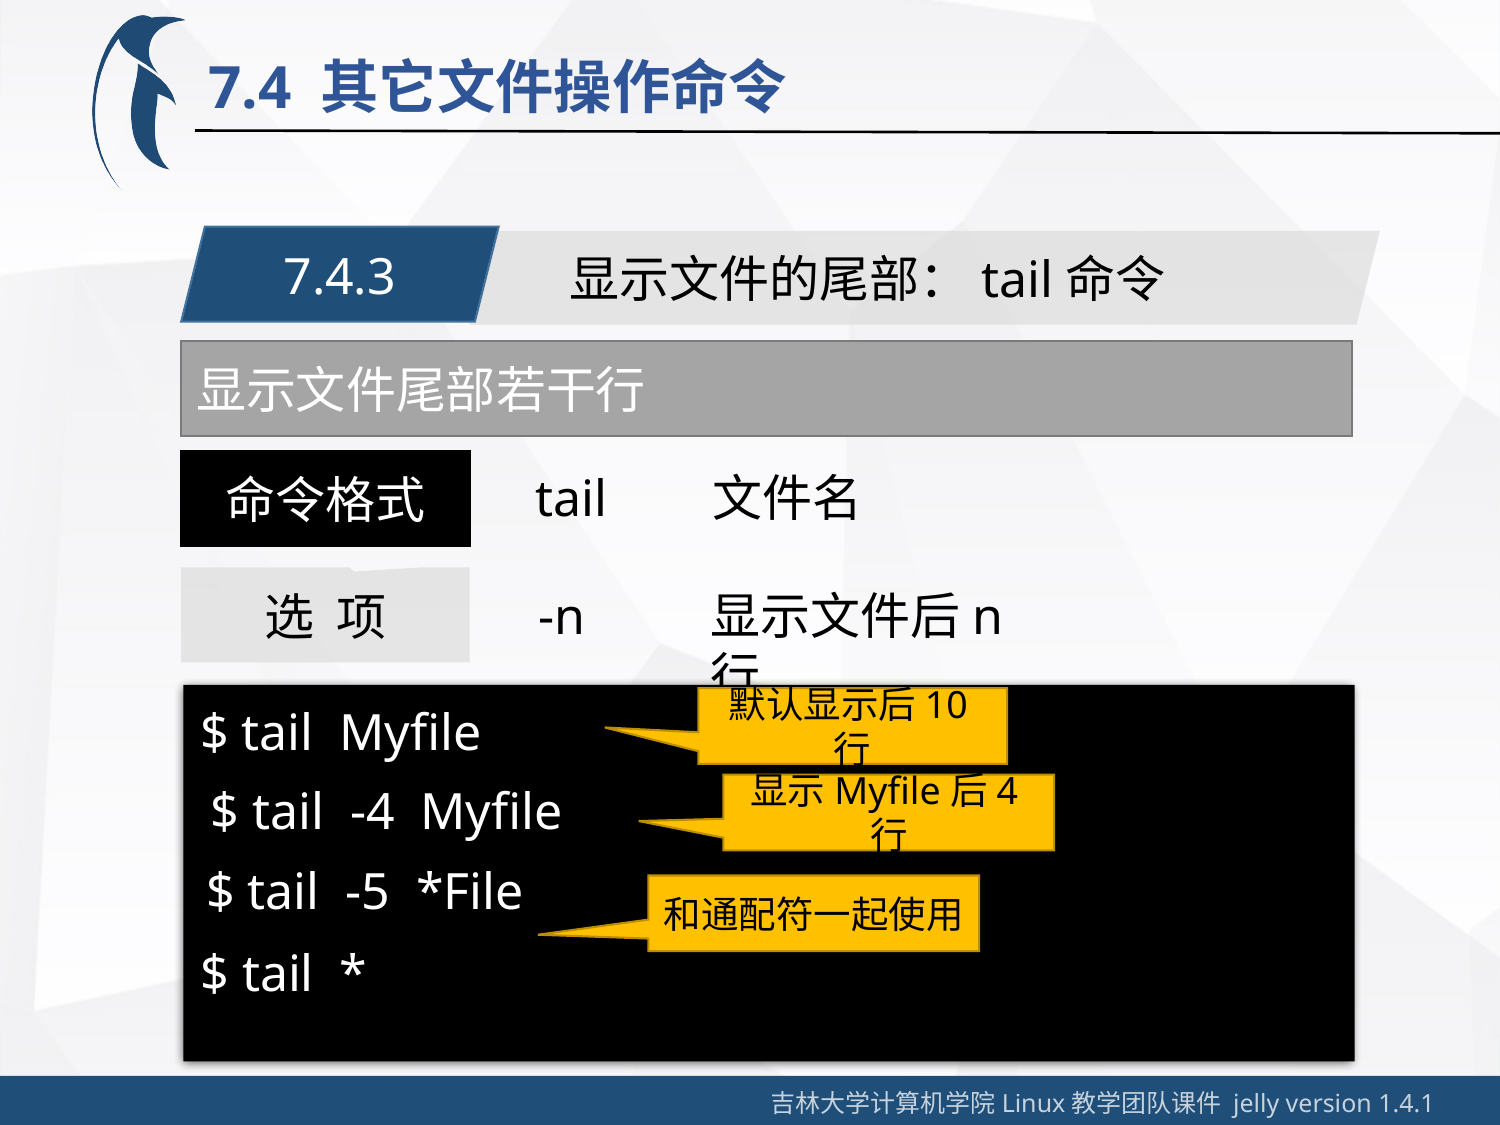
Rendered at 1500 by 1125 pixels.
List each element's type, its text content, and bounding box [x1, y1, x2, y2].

text_box 选 项 [180, 566, 471, 664]
text_box tail [521, 459, 698, 535]
text_box 和通配符一起使用 [537, 874, 981, 953]
picture [0, 0, 1500, 1075]
text_box 显示Myfile后4行 [638, 773, 1056, 852]
text_box 显示文件后n行 [695, 577, 1061, 679]
text_box 显示文件尾部若干行 [180, 340, 1353, 437]
text_box 7.4 其它文件操作命令 [193, 42, 1026, 128]
text_box 命令格式 [180, 450, 471, 547]
text_box 文件名 [698, 459, 895, 535]
text_box $ tail -5 *File [191, 852, 539, 927]
text_box $ tail Myfile [185, 693, 610, 768]
text_box [183, 684, 1355, 1062]
text_box $ tail -4 Myfile [196, 772, 578, 847]
text_box -n [523, 577, 613, 653]
text_box 默认显示后10行 [604, 687, 1009, 765]
text_box 显示文件的尾部：tail命令 [468, 229, 1382, 326]
text_box 7.4.3 [179, 225, 500, 323]
text_box $ tail * [185, 934, 383, 1009]
